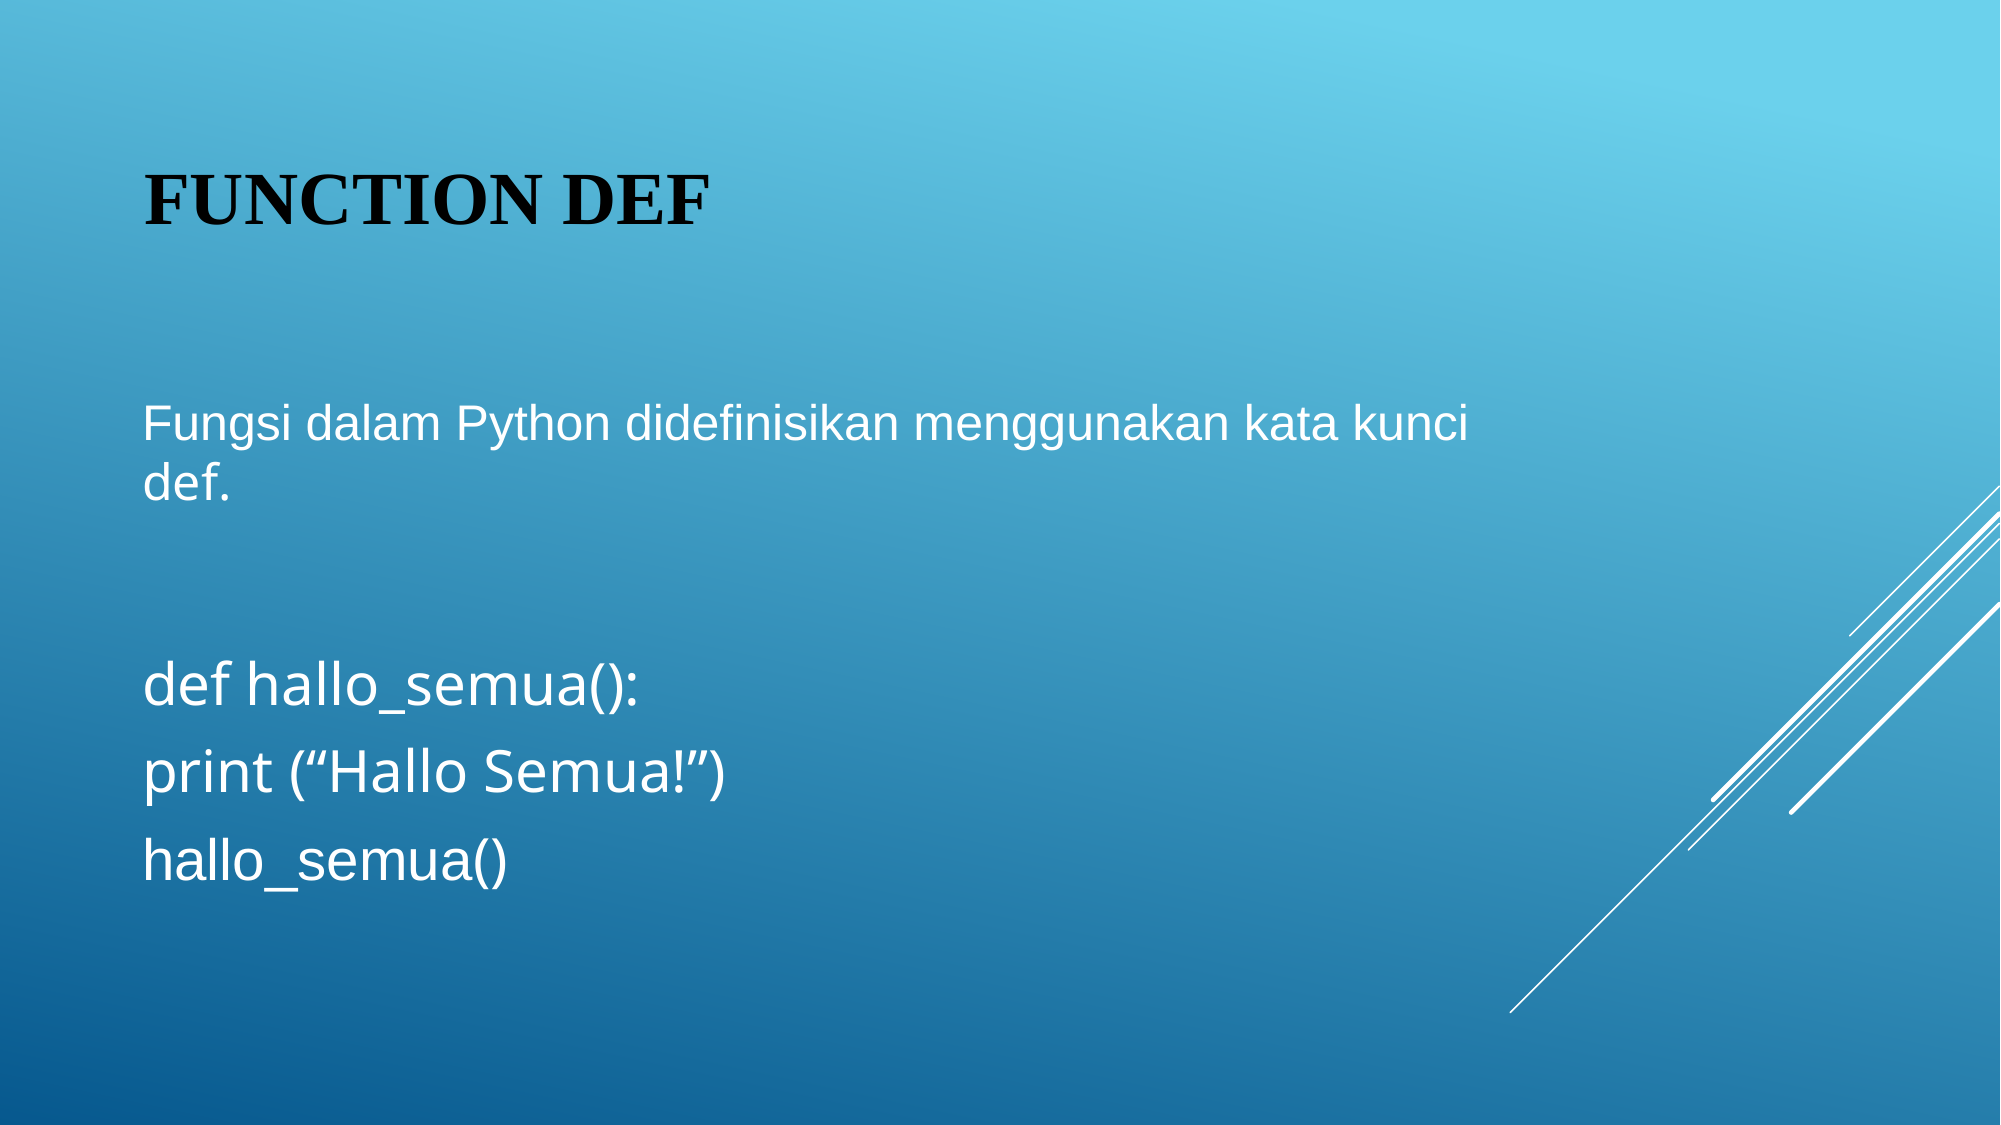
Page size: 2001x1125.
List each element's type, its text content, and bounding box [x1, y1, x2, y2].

title Function DEF [129, 70, 1530, 318]
list Fungsi dalam Python didefinisikan menggunakan kata kunci def. def hallo_semua(): print (“Hallo Semua!”) hallo_semua() [127, 315, 1515, 968]
